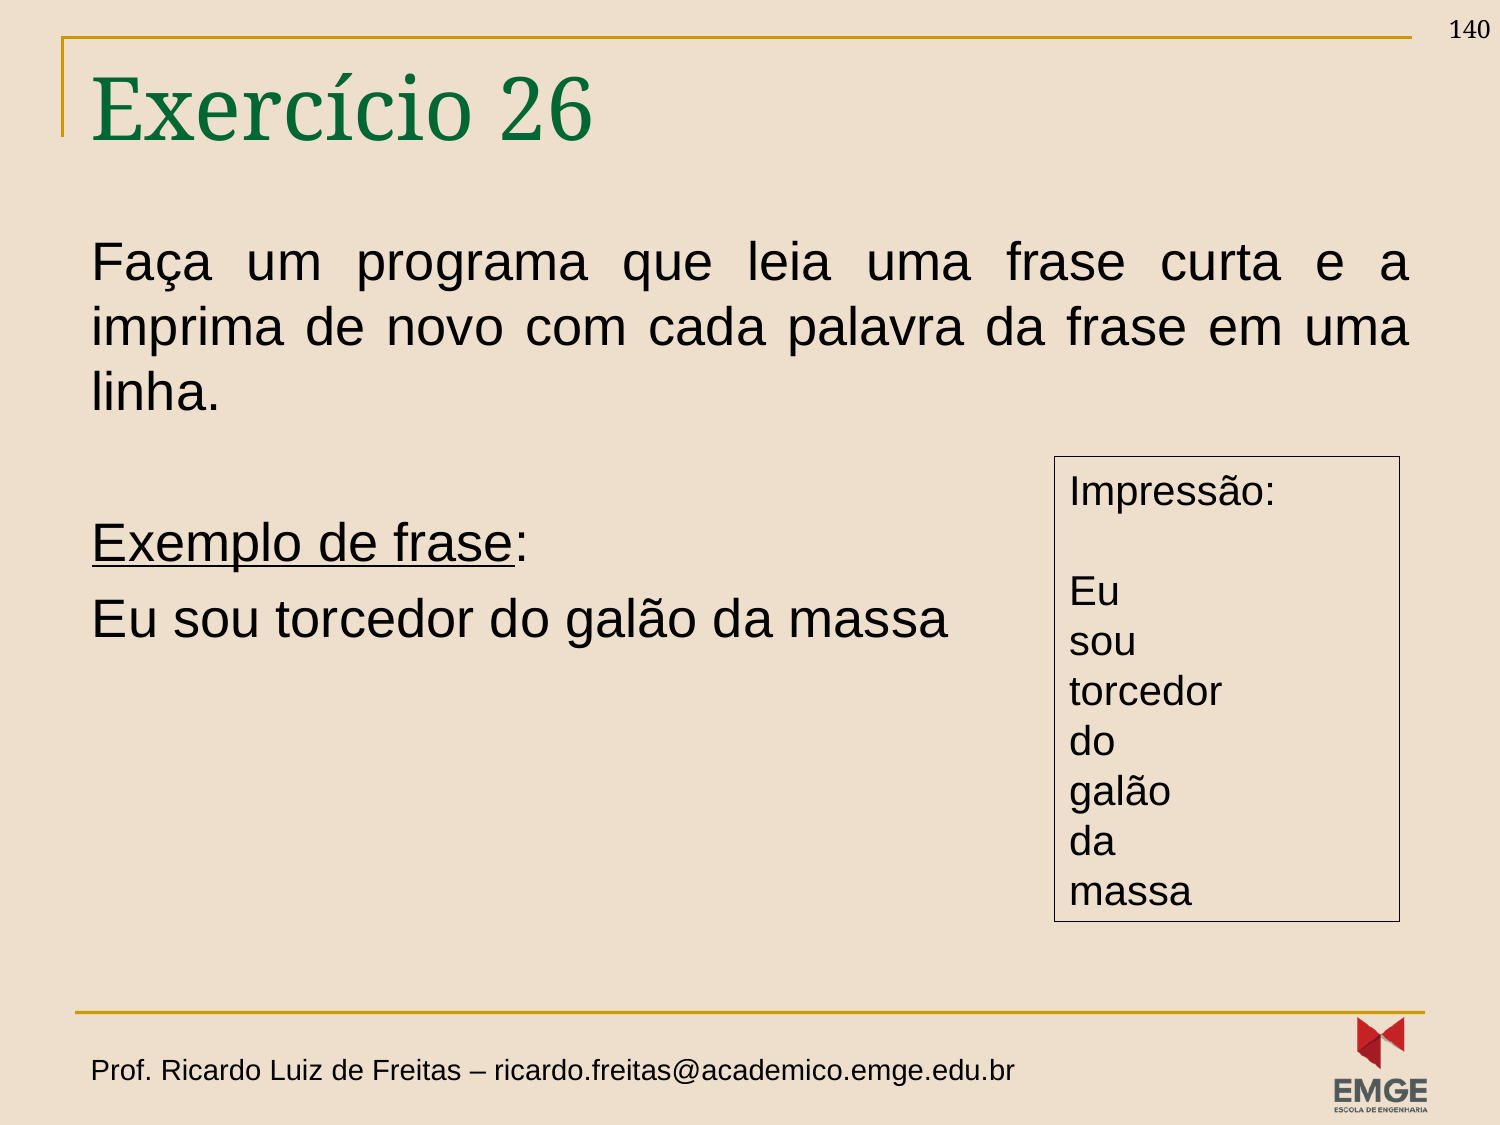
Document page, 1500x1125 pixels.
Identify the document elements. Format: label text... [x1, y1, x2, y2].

slide_number 140 [1392, 0, 1500, 55]
text_box Impressão: Eu sou torcedor do galão da massa [1054, 456, 1400, 922]
title Exercício 26 [75, 45, 1425, 233]
picture [1328, 1012, 1433, 1116]
list Faça um programa que leia uma frase curta e a imprima de novo com cada palavra da frase em uma linha. Exemplo de frase: Eu sou torcedor do galão da massa [76, 218, 1427, 962]
